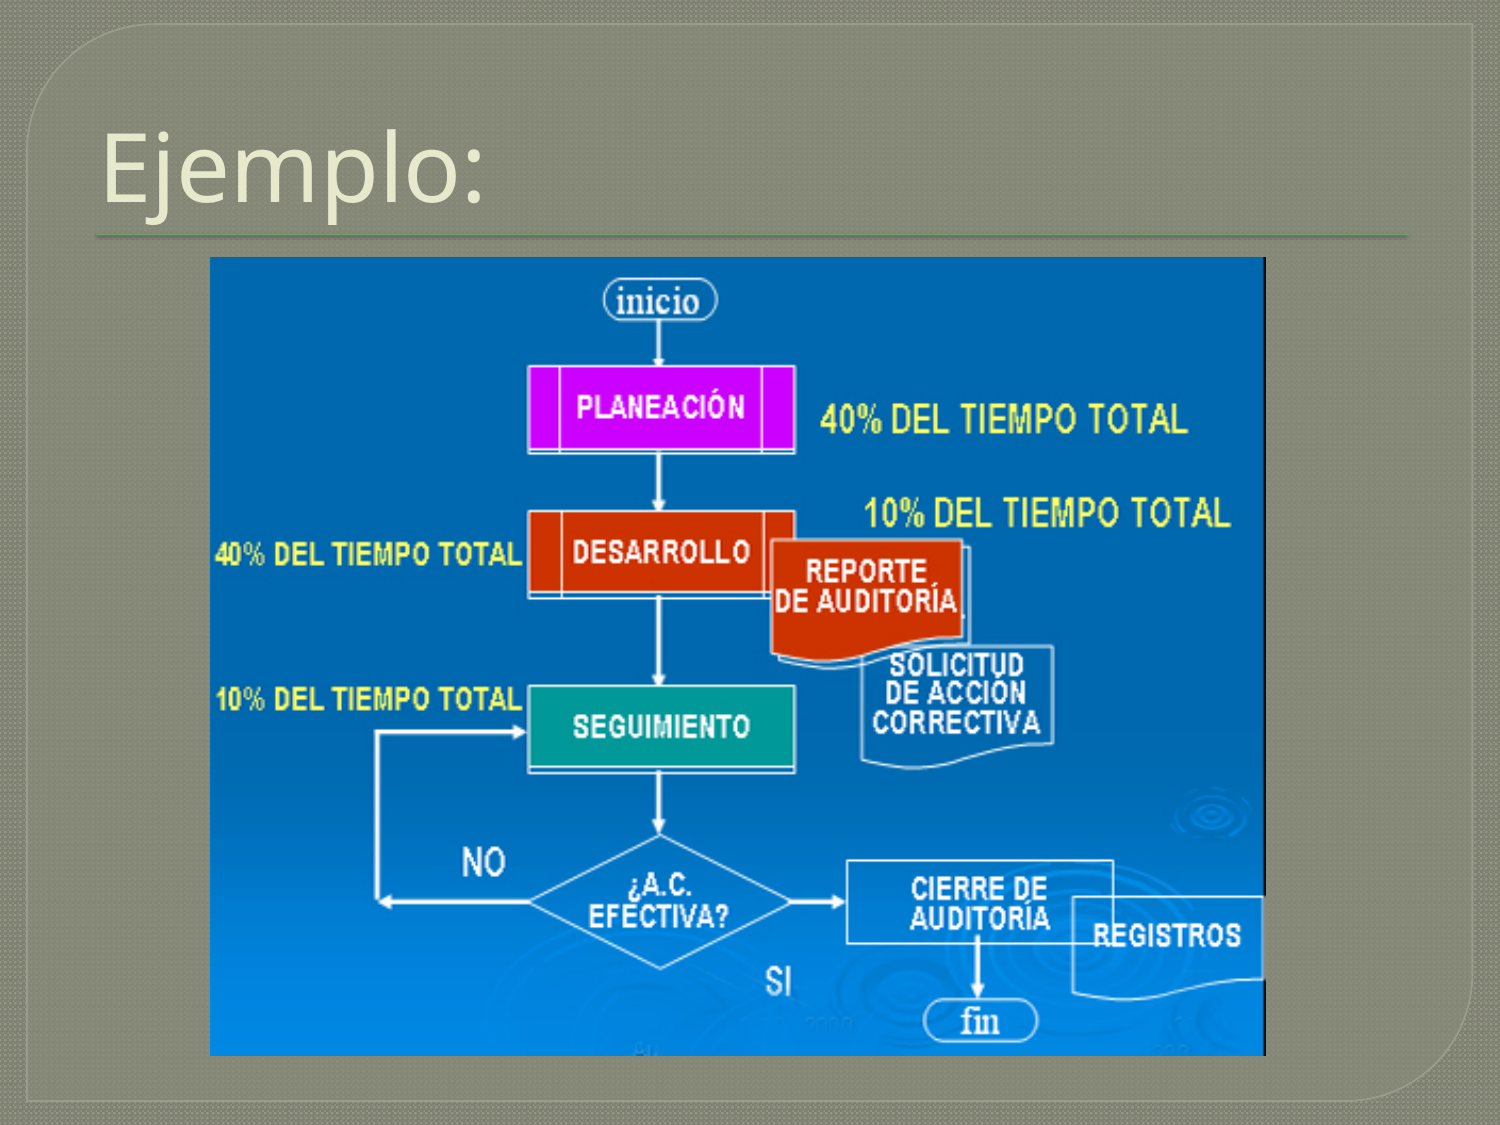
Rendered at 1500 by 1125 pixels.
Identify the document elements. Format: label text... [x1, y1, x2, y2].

picture [210, 257, 1266, 1056]
title Ejemplo: [75, 41, 1425, 230]
